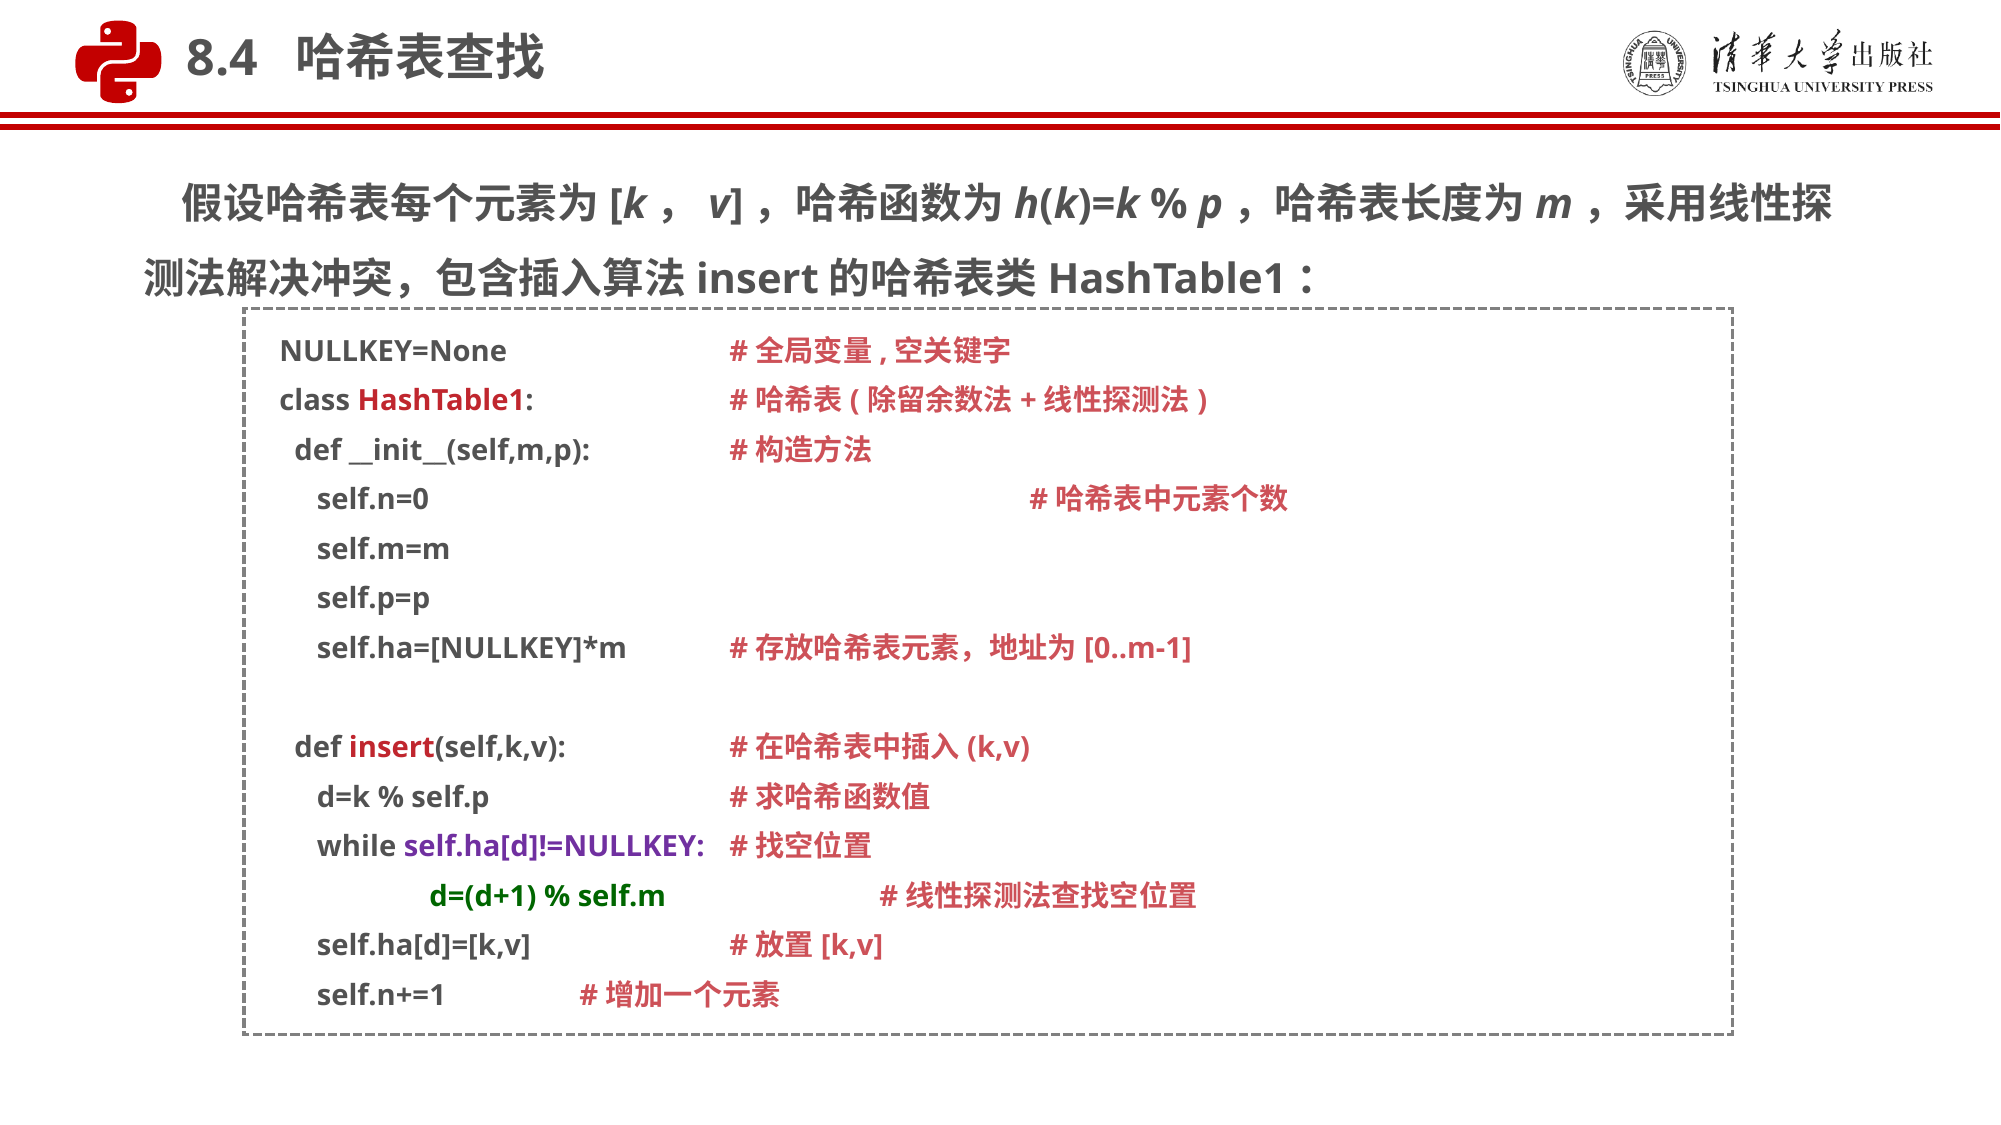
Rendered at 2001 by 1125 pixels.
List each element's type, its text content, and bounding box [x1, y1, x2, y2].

text_box 8.4 哈希表查找 [171, 30, 561, 93]
text_box NULLKEY=None #全局变量,空关键字 class HashTable1: #哈希表(除留余数法+线性探测法) def __init__(self,m,p): #构造方法 self.n=0 #哈希表中元素个数 self.m=m self.p=p self.ha=[NULLKEY]*m #存放哈希表元素，地址为[0..m-1] def insert(self,k,v): #在哈希表中插入(k,v) d=k % self.p #求哈希函数值 while self.ha[d]!=NULLKEY: #找空位置 d=(d+1) % self.m #线性探测法查找空位置 self.ha[d]=[k,v] #放置[k,v] self.n+=1 #增加一个元素 [243, 307, 1733, 1036]
text_box 假设哈希表每个元素为[k，v]，哈希函数为h(k)=k % p，哈希表长度为m，采用线性探测法解决冲突，包含插入算法insert的哈希表类HashTable1： [128, 144, 1872, 309]
